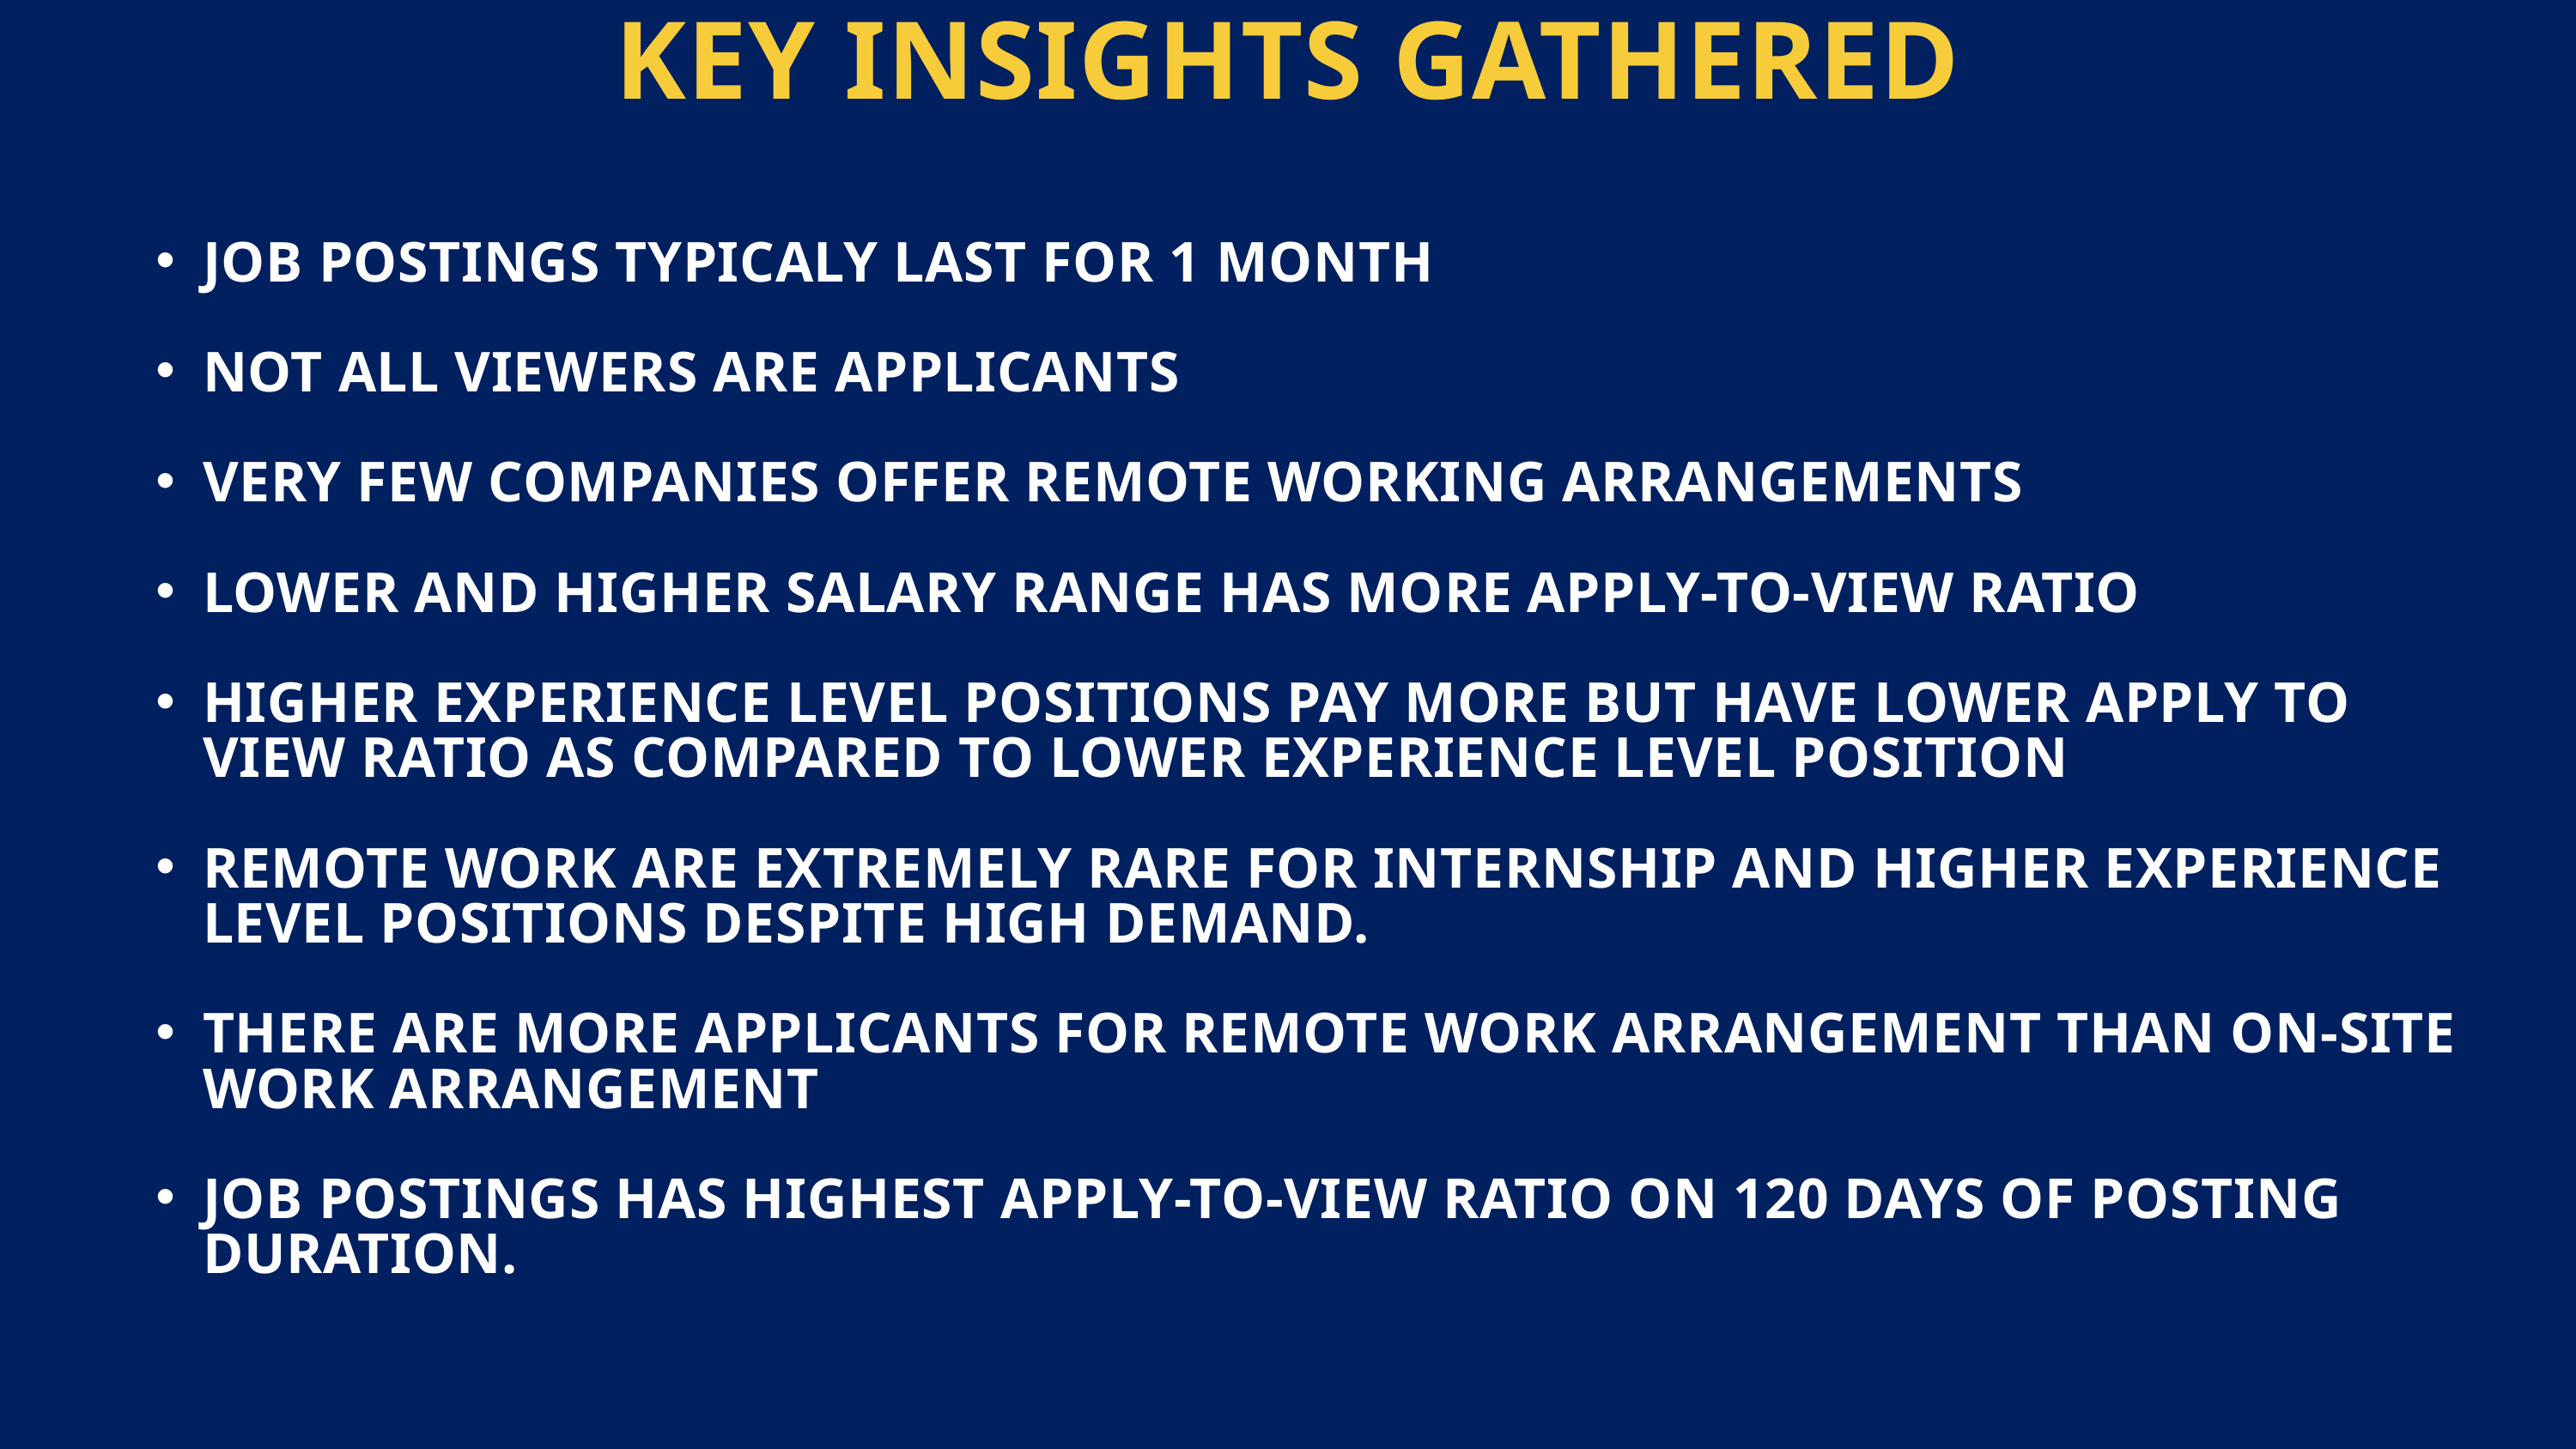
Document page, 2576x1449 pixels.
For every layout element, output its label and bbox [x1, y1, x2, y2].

text_box [0, 0, 2576, 1449]
